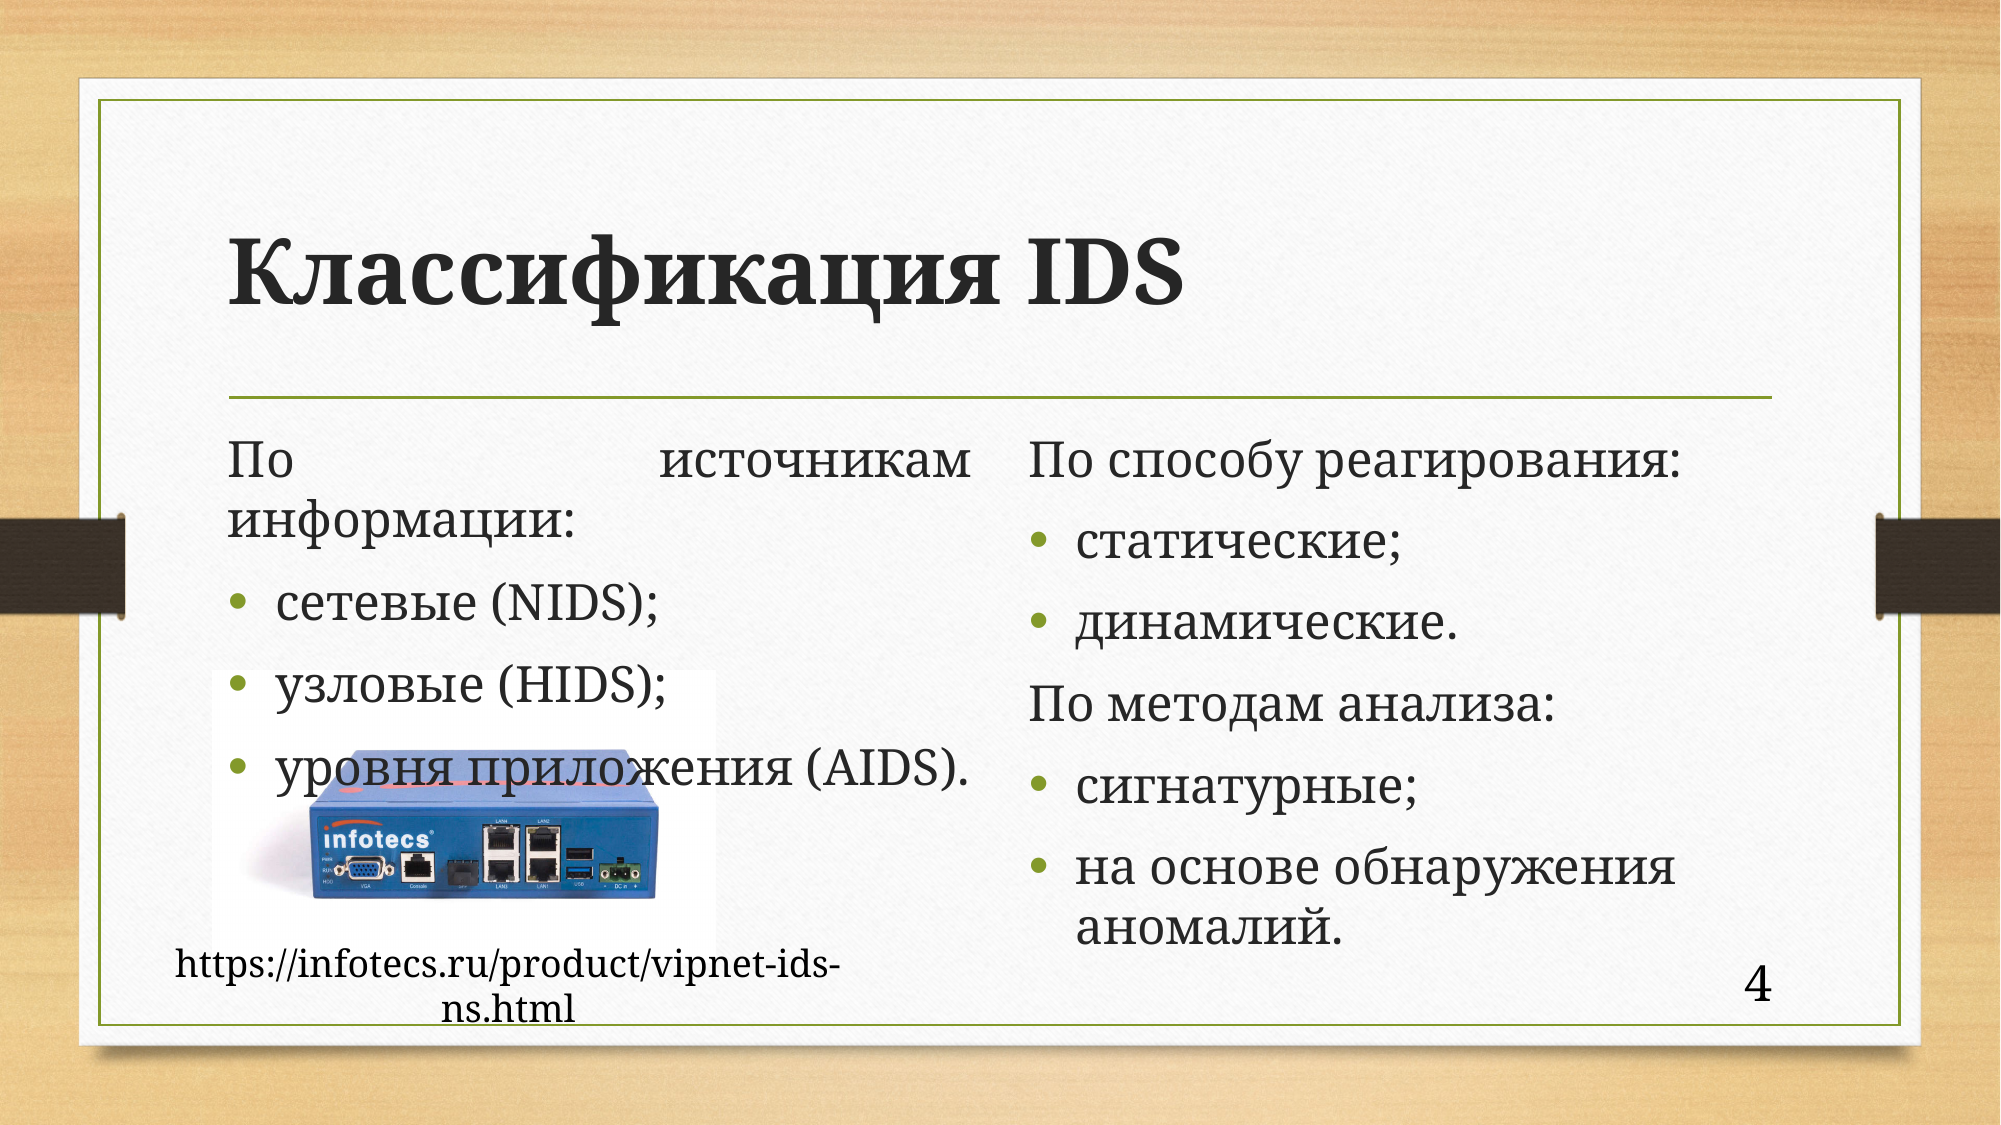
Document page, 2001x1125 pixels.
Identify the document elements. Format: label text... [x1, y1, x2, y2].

list По источникам информации: сетевые (NIDS); узловые (HIDS); уровня приложения (AIDS). [213, 420, 987, 963]
title Классификация IDS [212, 161, 1788, 375]
picture [0, 0, 2001, 1125]
slide_number 4 [1698, 962, 1788, 1009]
text_box [1007, 417, 1804, 963]
text_box https://infotecs.ru/product/vipnet-ids-ns.html [100, 986, 917, 1030]
